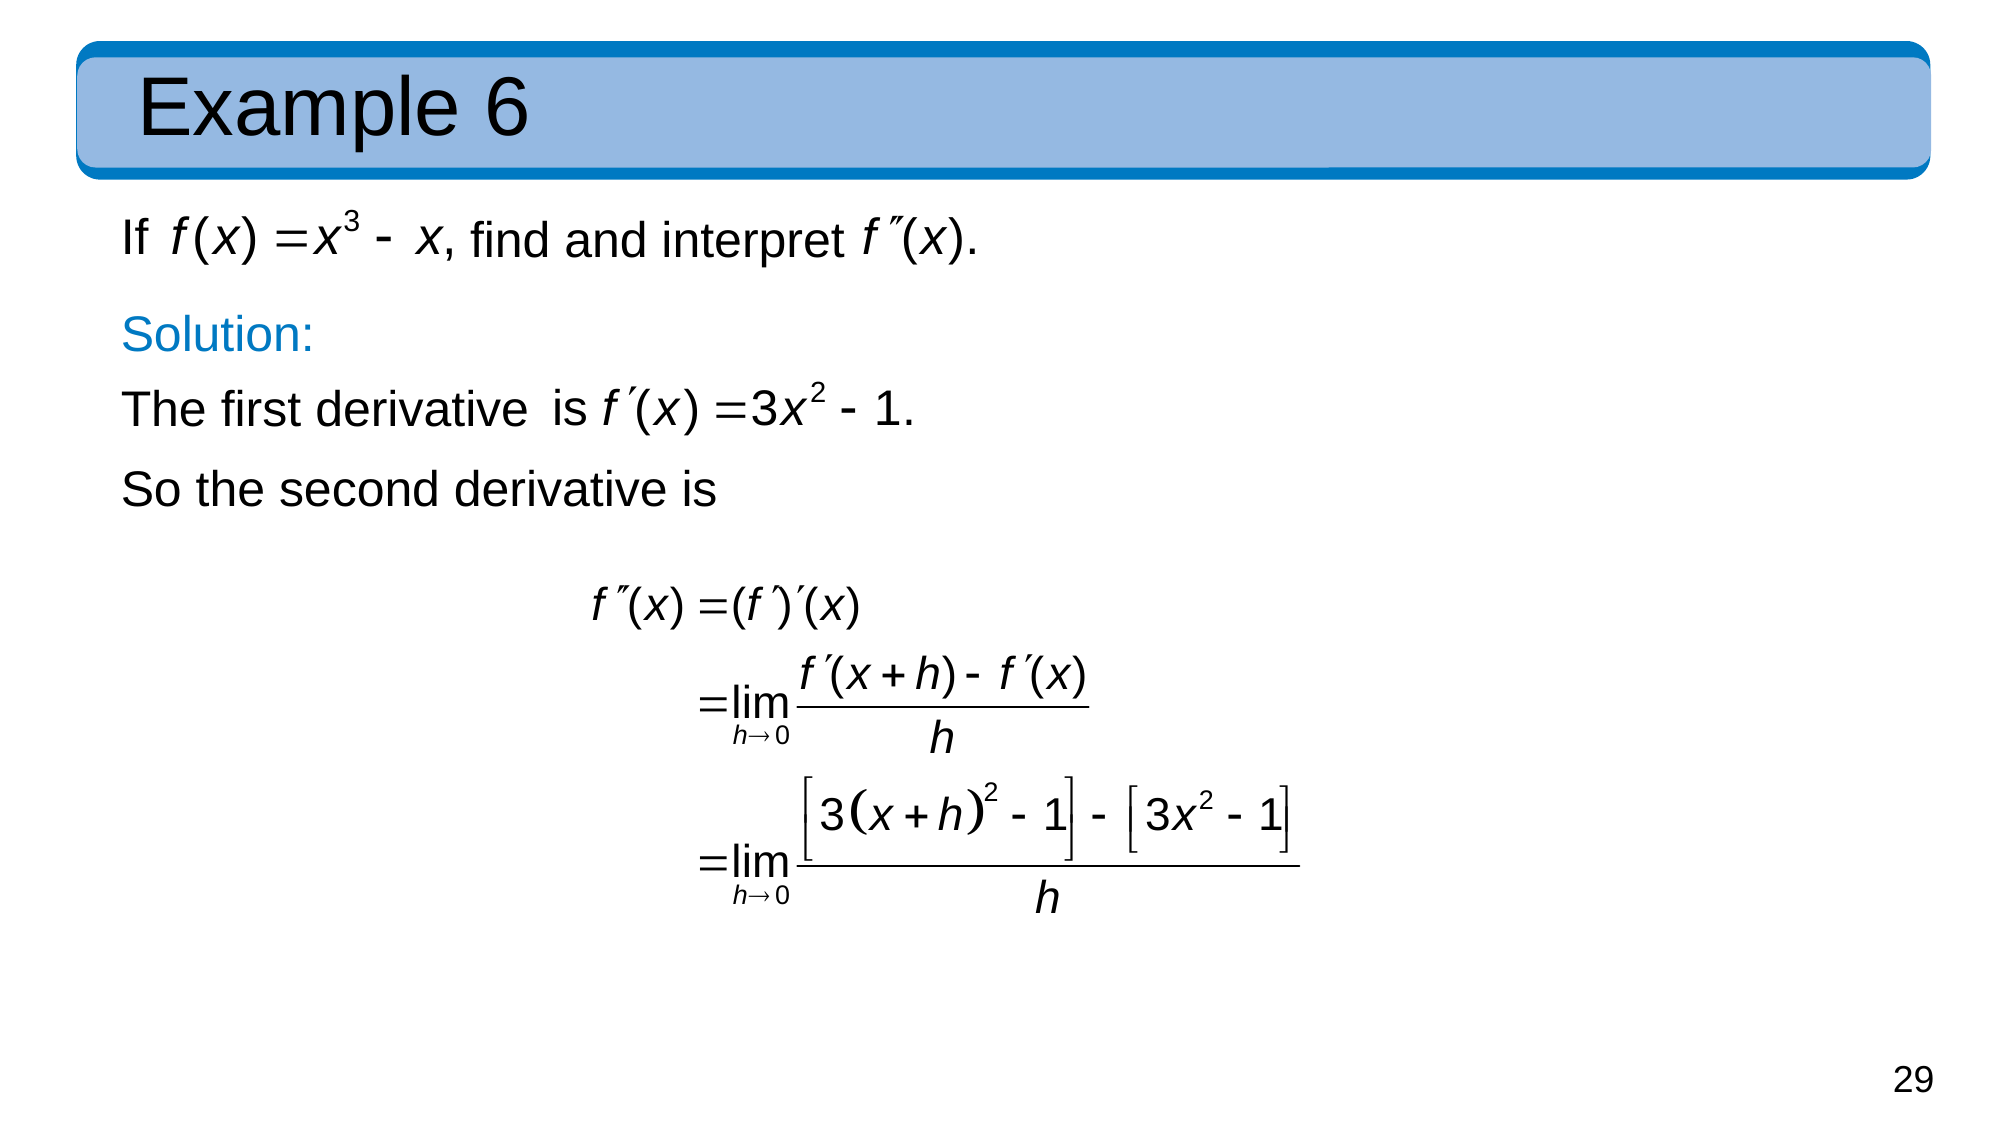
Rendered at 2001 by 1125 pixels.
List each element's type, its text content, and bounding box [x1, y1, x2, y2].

title Example 6 [137, 63, 1863, 174]
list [589, 581, 1305, 918]
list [550, 375, 916, 440]
list Solution: The first derivative [120, 308, 588, 440]
list If [120, 211, 165, 270]
list find and interpret [469, 213, 854, 273]
list So the second derivative is [120, 463, 721, 527]
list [168, 202, 457, 270]
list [858, 209, 983, 272]
